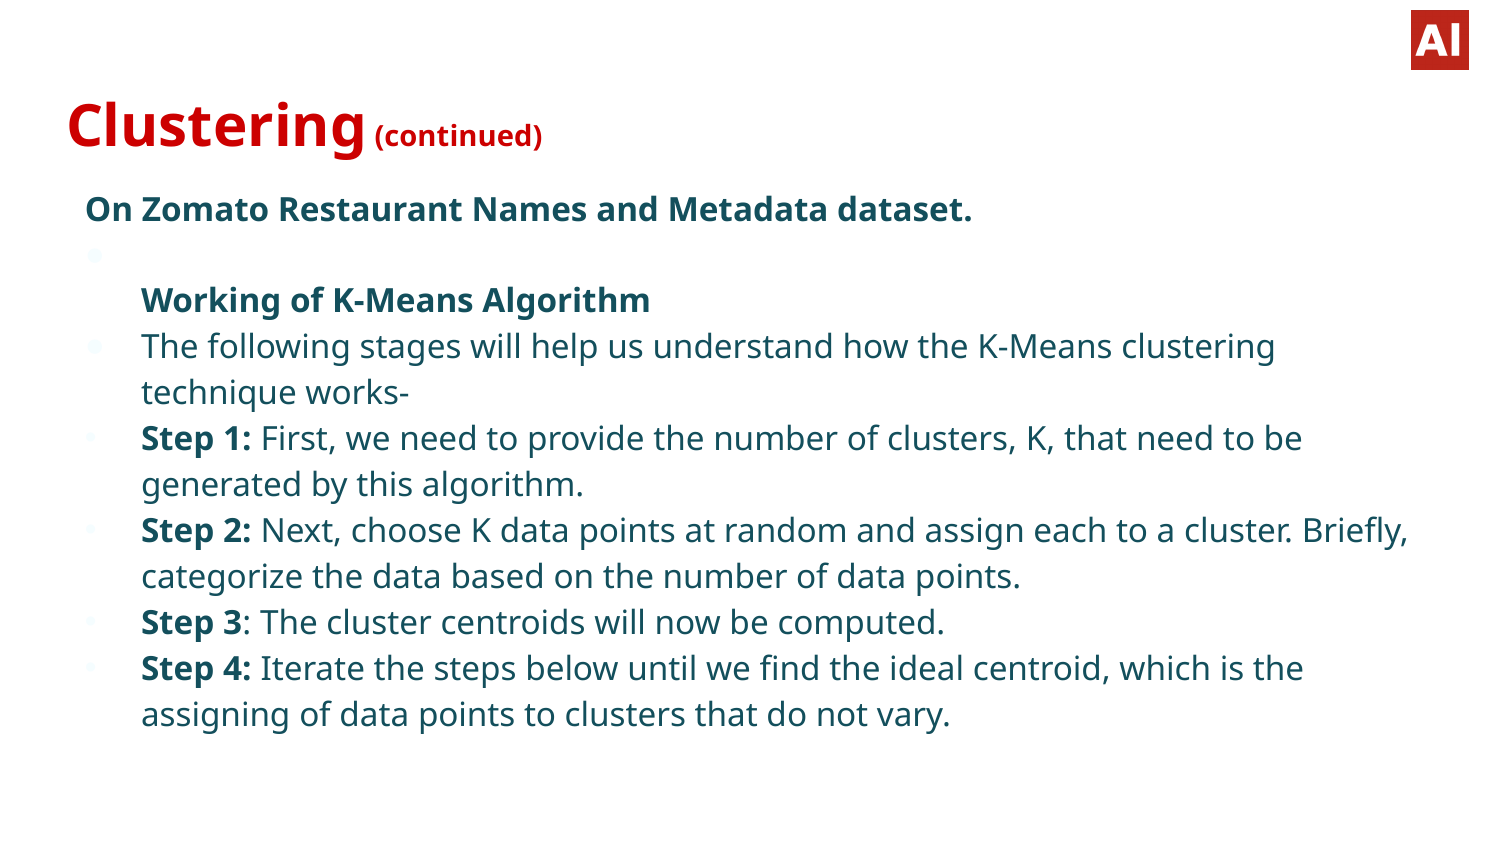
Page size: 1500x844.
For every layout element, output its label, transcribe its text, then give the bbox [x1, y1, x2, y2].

title Clustering (continued) [51, 72, 1449, 166]
list On Zomato Restaurant Names and Metadata dataset. Working of K-Means Algorithm The following stages will help us understand how the K-Means clustering technique works- Step 1: First, we need to provide the number of clusters, K, that need to be generated by this algorithm. Step 2: Next, choose K data points at random and assign each to a cluster. Briefly, categorize the data based on the number of data points. Step 3: The cluster centroids will now be computed. Step 4: Iterate the steps below until we find the ideal centroid, which is the assigning of data points to clusters that do not vary. [51, 166, 1449, 750]
picture [1411, 10, 1469, 70]
